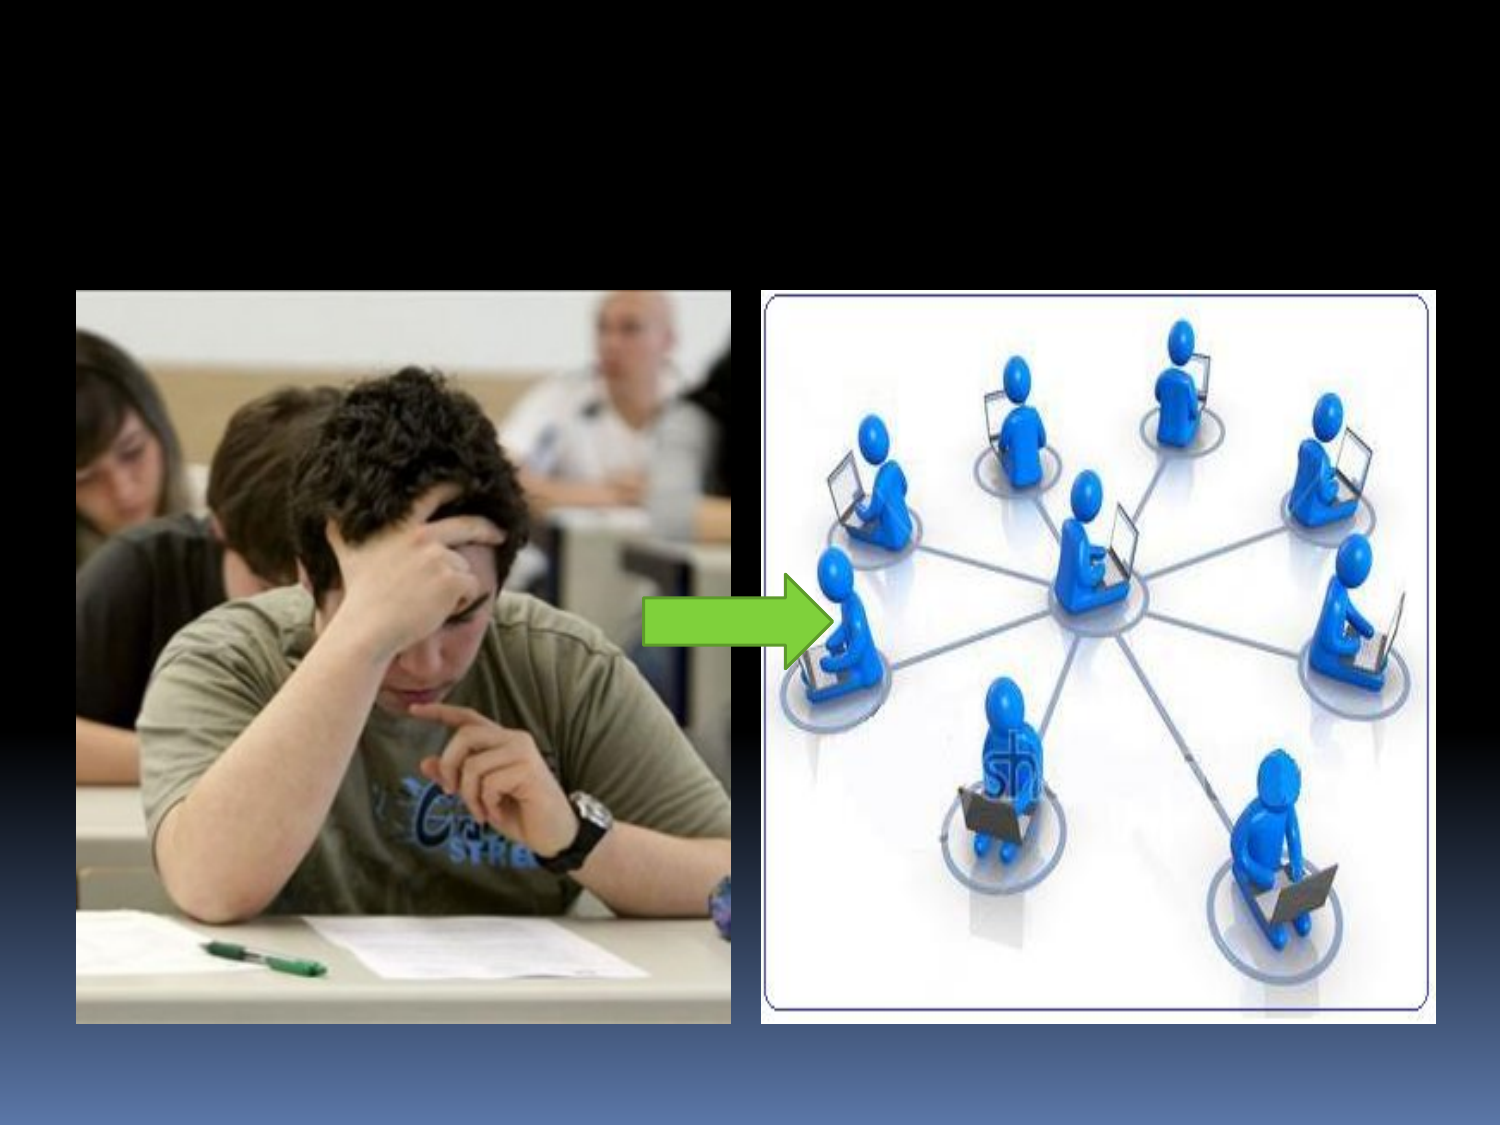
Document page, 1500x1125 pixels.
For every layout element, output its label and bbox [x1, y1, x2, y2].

list [76, 290, 732, 1024]
text_box [742, 596, 752, 647]
list [761, 290, 1436, 1024]
